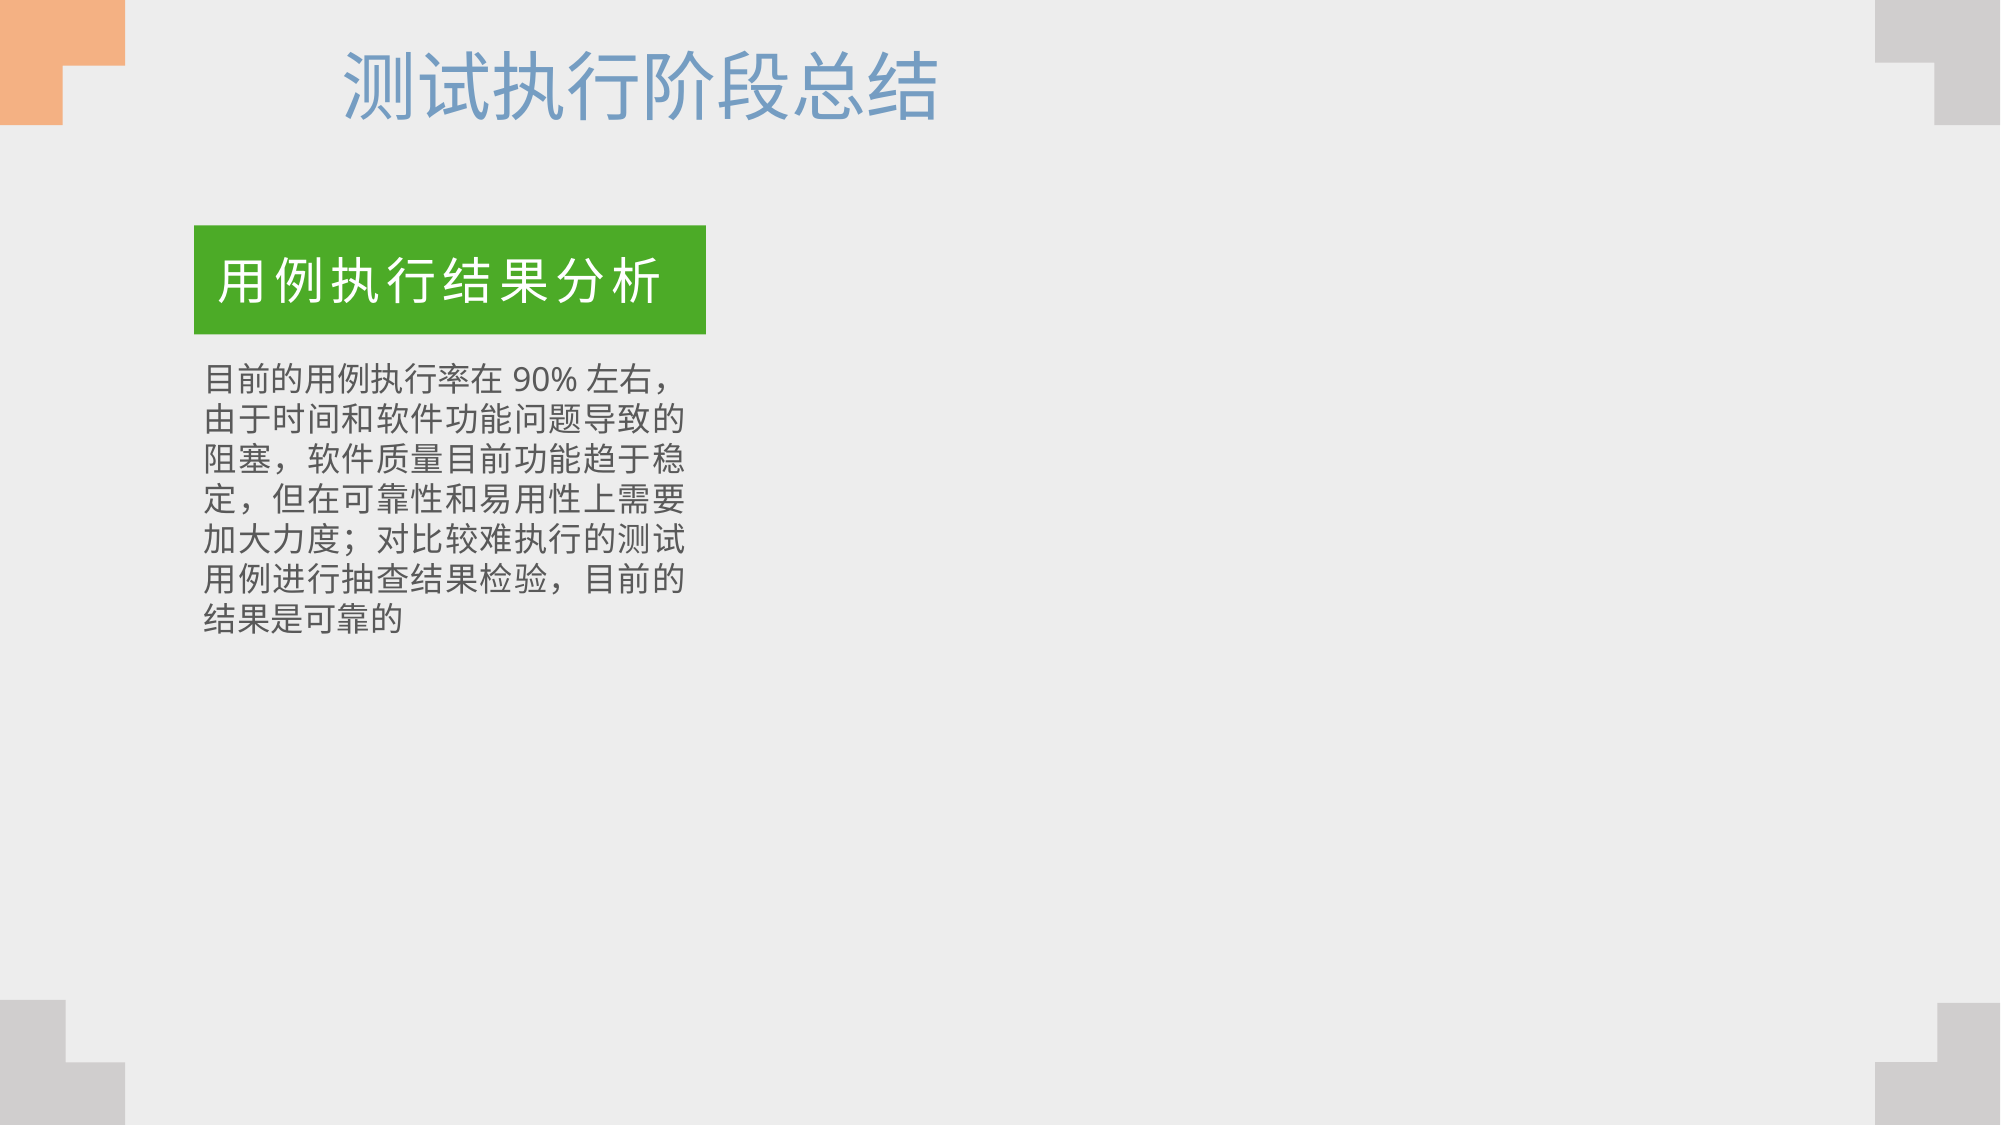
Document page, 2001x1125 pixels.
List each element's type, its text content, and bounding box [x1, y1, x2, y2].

text_box 目前的用例执行率在90%左右，由于时间和软件功能问题导致的阻塞，软件质量目前功能趋于稳定，但在可靠性和易用性上需要加大力度；对比较难执行的测试用例进行抽查结果检验，目前的结果是可靠的 [189, 350, 701, 645]
text_box 测试执行阶段总结 [326, 42, 1674, 143]
text_box 用例执行结果分析 [203, 241, 677, 317]
text_box [194, 225, 706, 335]
